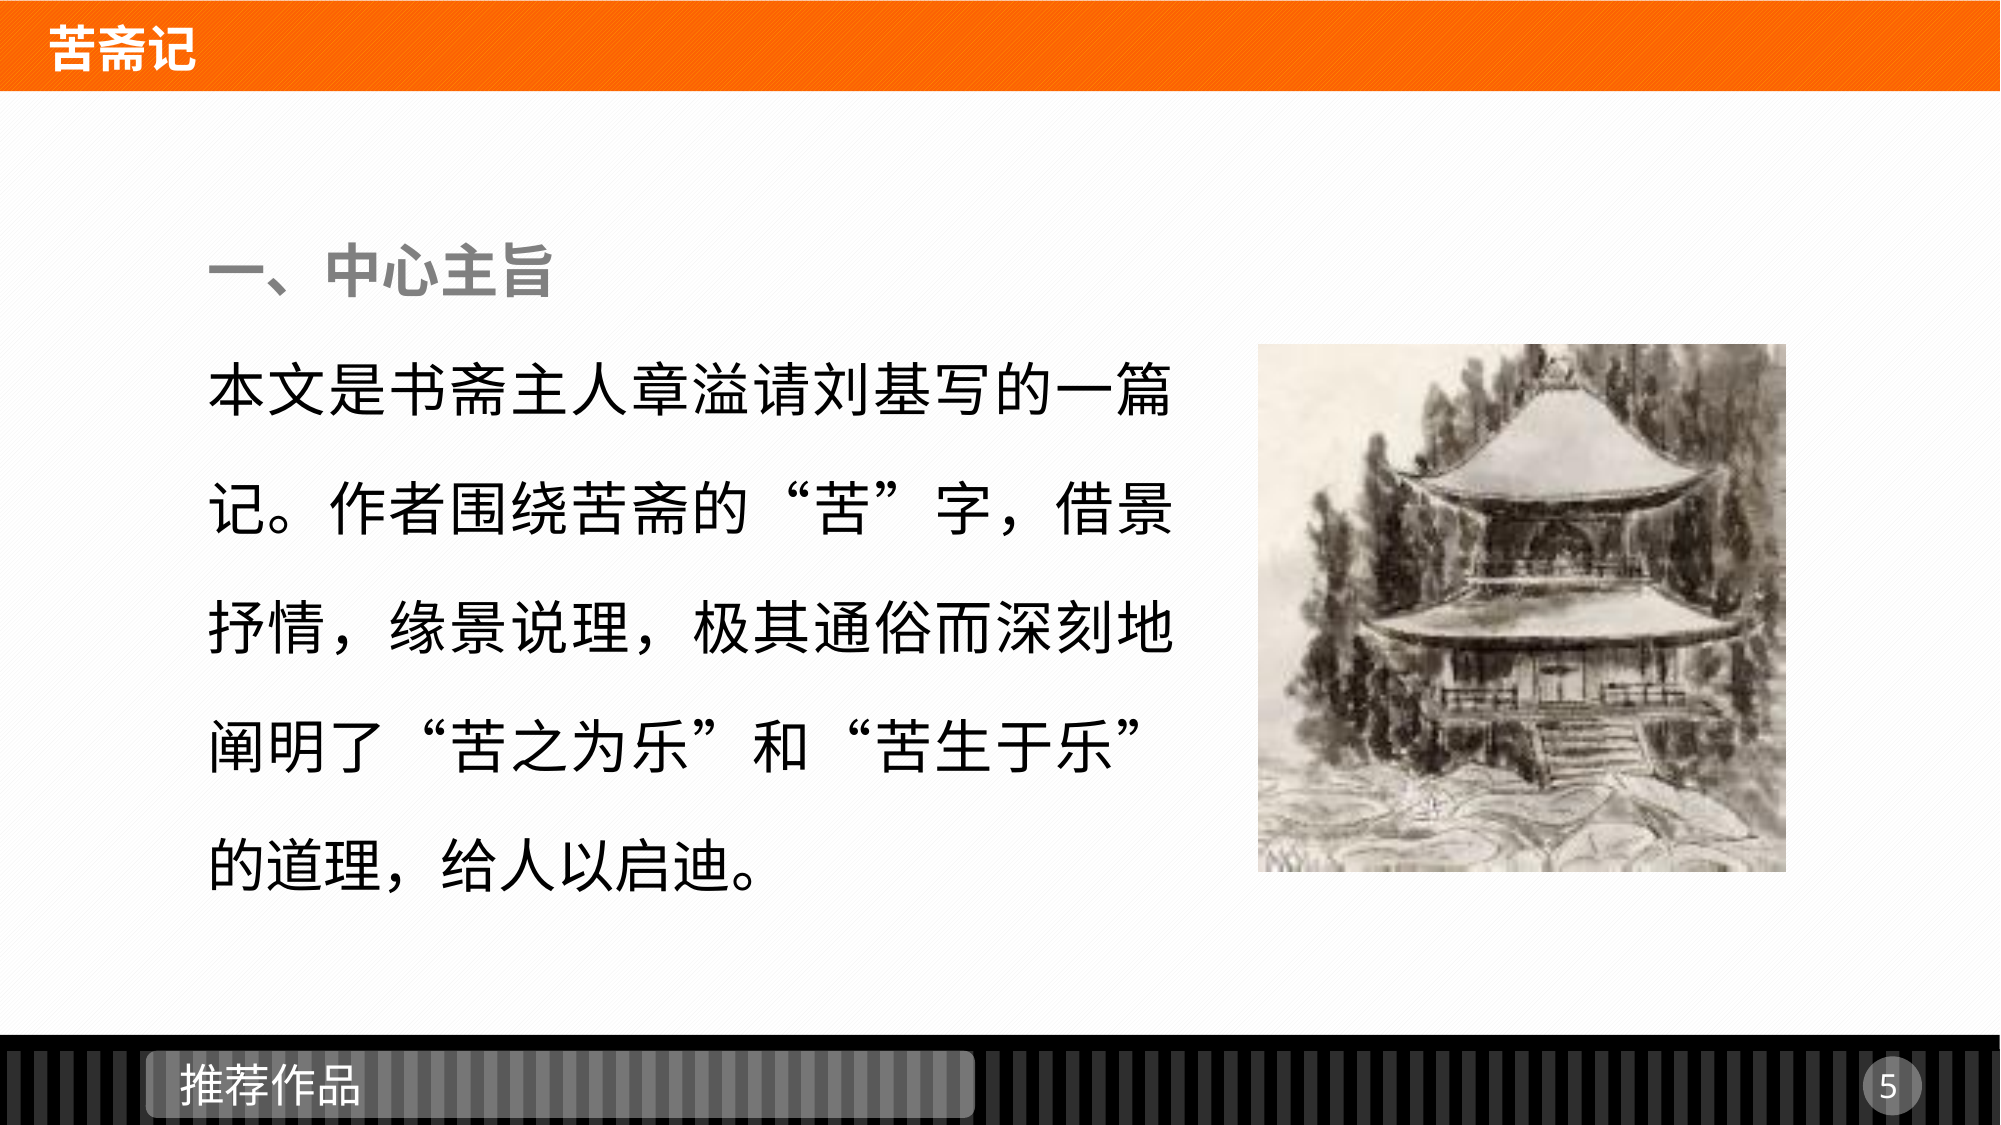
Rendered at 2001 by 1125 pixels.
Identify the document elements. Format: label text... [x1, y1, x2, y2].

text_box 一、中心主旨 本文是书斋主人章溢请刘基写的一篇记。作者围绕苦斋的“苦”字，借景抒情，缘景说理，极其通俗而深刻地阐明了“苦之为乐”和“苦生于乐”的道理，给人以启迪。 [192, 177, 1190, 907]
picture [1258, 344, 1786, 872]
